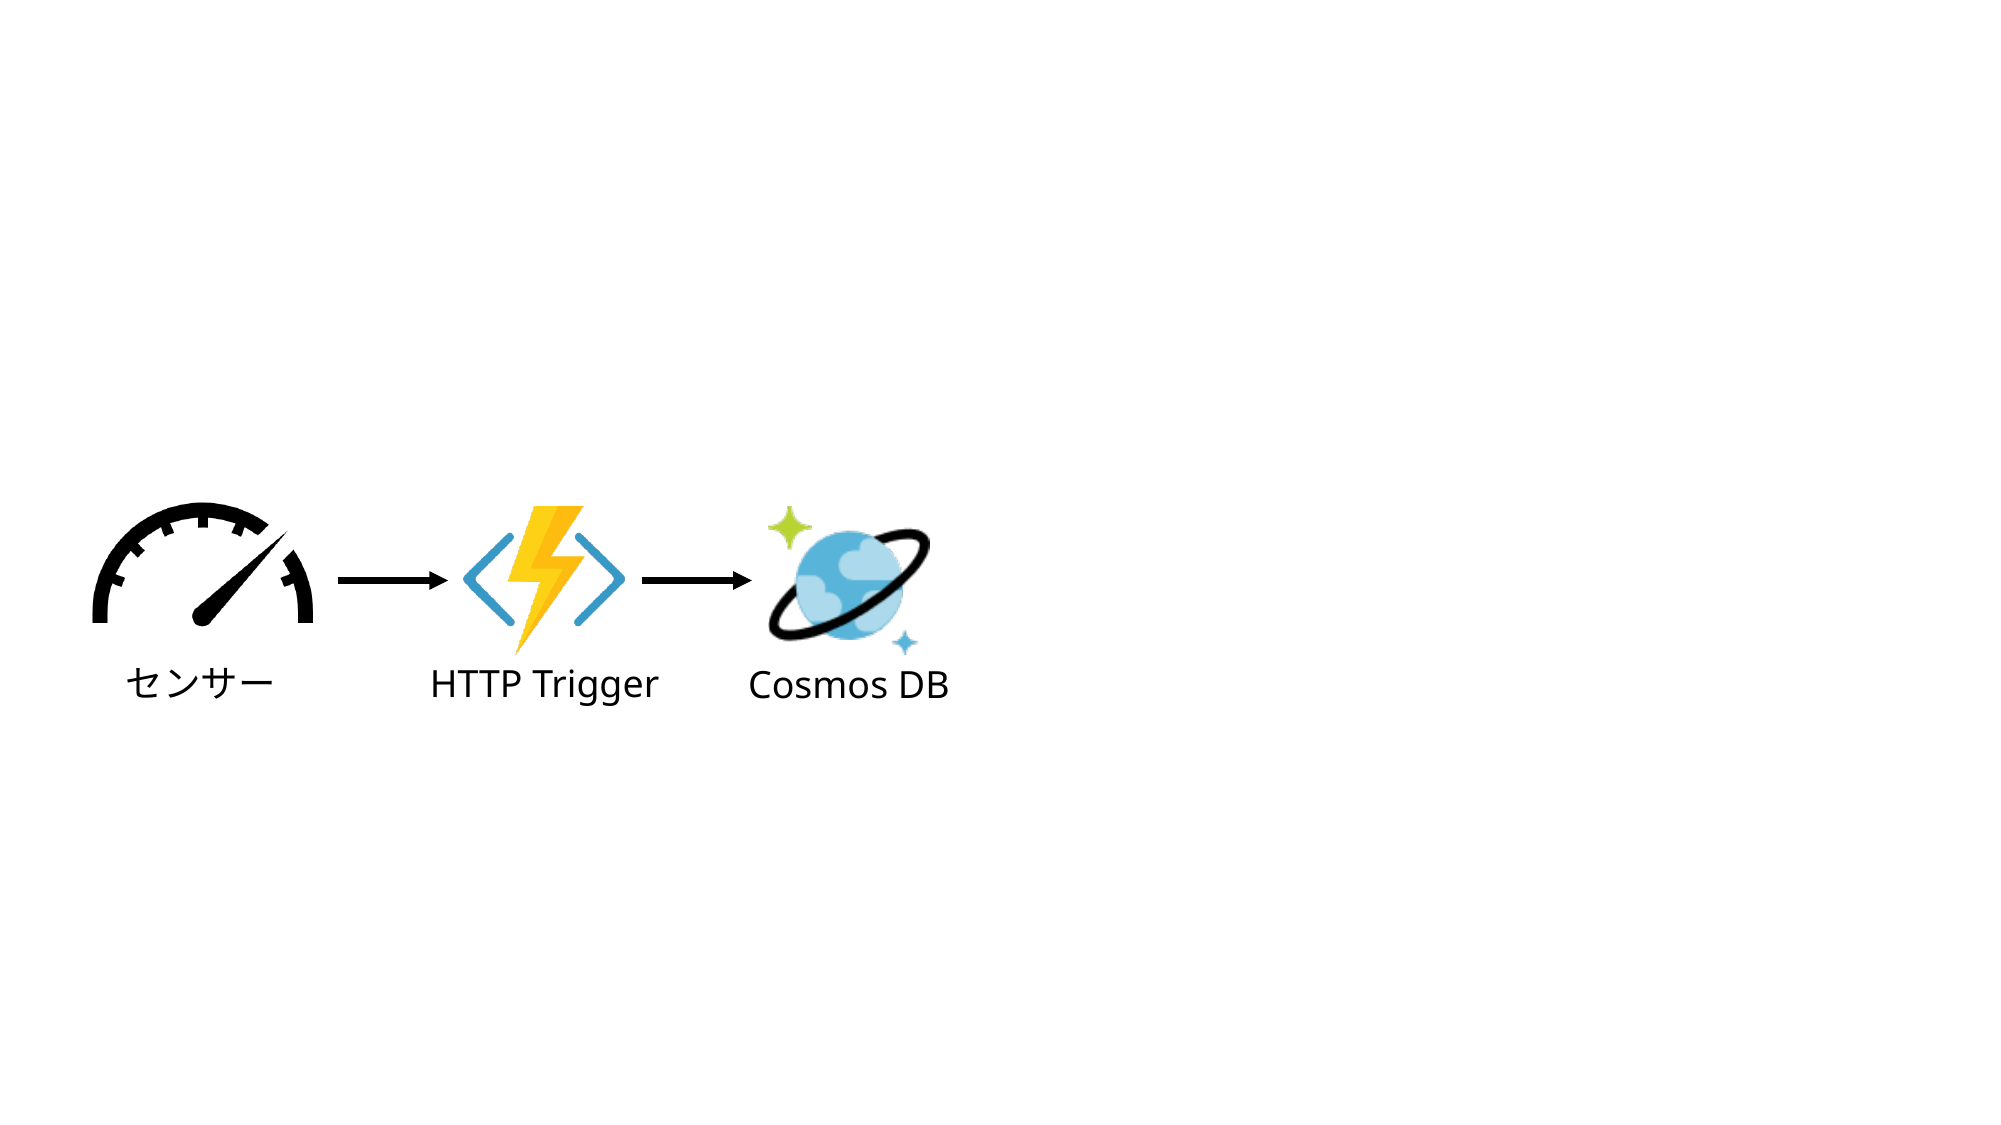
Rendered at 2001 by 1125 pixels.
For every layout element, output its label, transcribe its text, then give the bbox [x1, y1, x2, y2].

text_box HTTP Trigger [401, 652, 688, 712]
text_box [0, 349, 2000, 890]
picture [768, 506, 930, 655]
picture [82, 442, 323, 683]
text_box Cosmos DB [730, 653, 968, 714]
text_box センサー [109, 683, 293, 712]
picture [463, 499, 625, 662]
